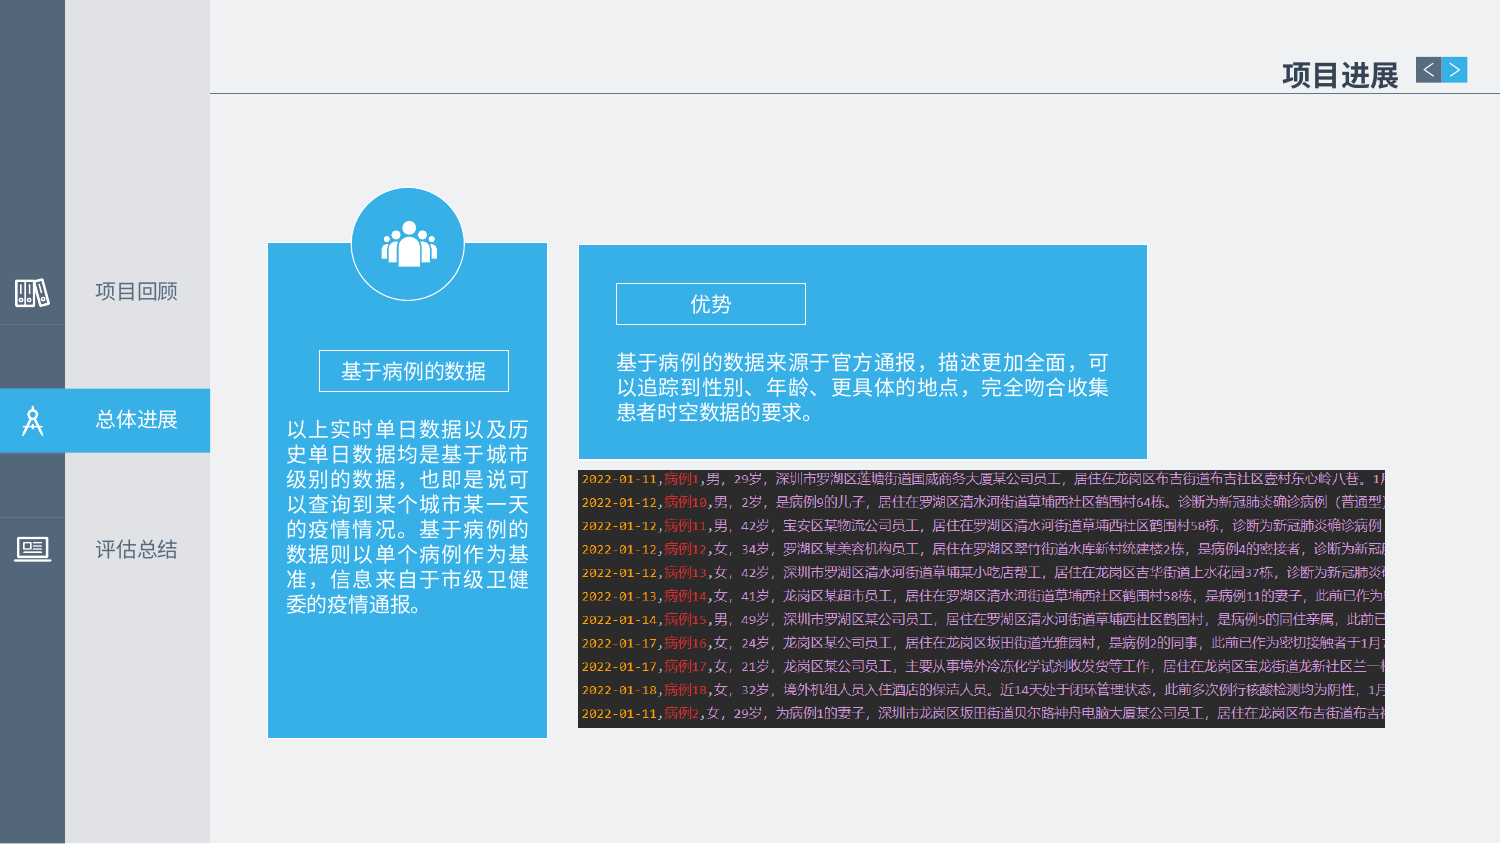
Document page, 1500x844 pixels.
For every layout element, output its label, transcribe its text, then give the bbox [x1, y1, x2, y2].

text_box [0, 386, 212, 455]
text_box [22, 405, 44, 437]
text_box 项目进展 [962, 40, 1400, 93]
text_box [428, 235, 435, 243]
text_box 以上实时单日数据以及历史单日数据均是基于城市级别的数据，也即是说可以查询到某个城市某一天的疫情情况。基于病例的数据则以单个病例作为基准，信息来自于市级卫健委的疫情通报。 [286, 416, 530, 617]
text_box [381, 236, 437, 267]
text_box [417, 230, 428, 240]
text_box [1441, 56, 1468, 83]
text_box 优势 [615, 282, 808, 326]
text_box [15, 278, 50, 308]
picture [578, 470, 1385, 728]
text_box 项目回顾 [80, 271, 194, 311]
text_box [402, 220, 417, 235]
text_box 评估总结 [80, 529, 194, 569]
text_box [13, 536, 52, 562]
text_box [1415, 56, 1440, 83]
text_box [267, 242, 548, 739]
text_box [391, 230, 401, 240]
text_box [383, 235, 390, 243]
text_box [351, 187, 465, 301]
text_box 基于病例的数据来源于官方通报，描述更加全面，可以追踪到性别、年龄、更具体的地点，完全吻合收集患者时空数据的要求。 [616, 349, 1110, 450]
text_box 基于病例的数据 [317, 349, 510, 393]
text_box [578, 244, 1148, 460]
text_box 总体进展 [80, 399, 194, 439]
